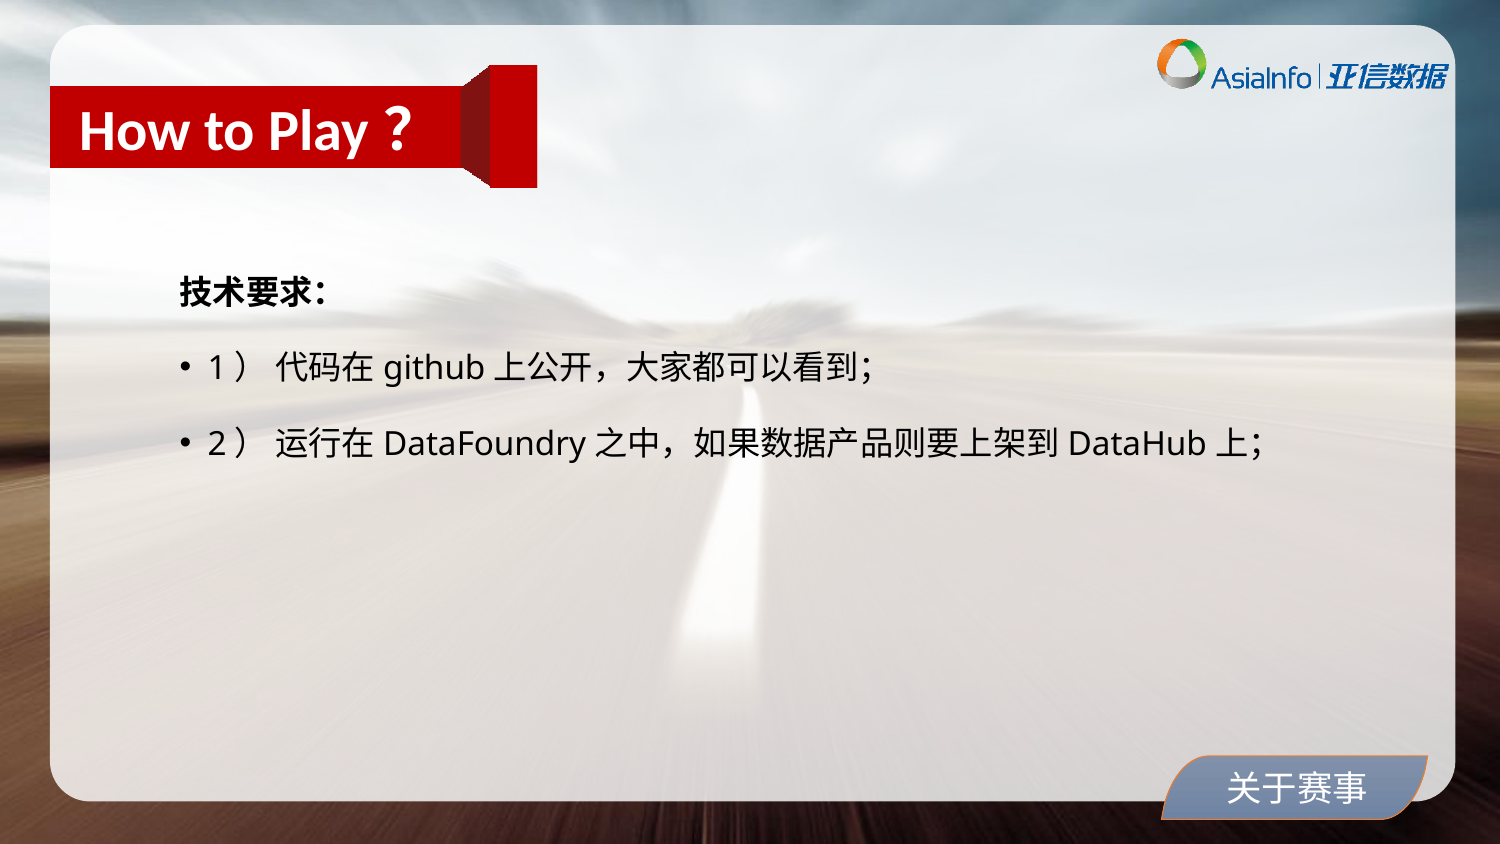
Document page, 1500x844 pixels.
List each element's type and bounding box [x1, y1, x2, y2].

picture [0, 0, 1500, 844]
text_box [3, 61, 565, 194]
